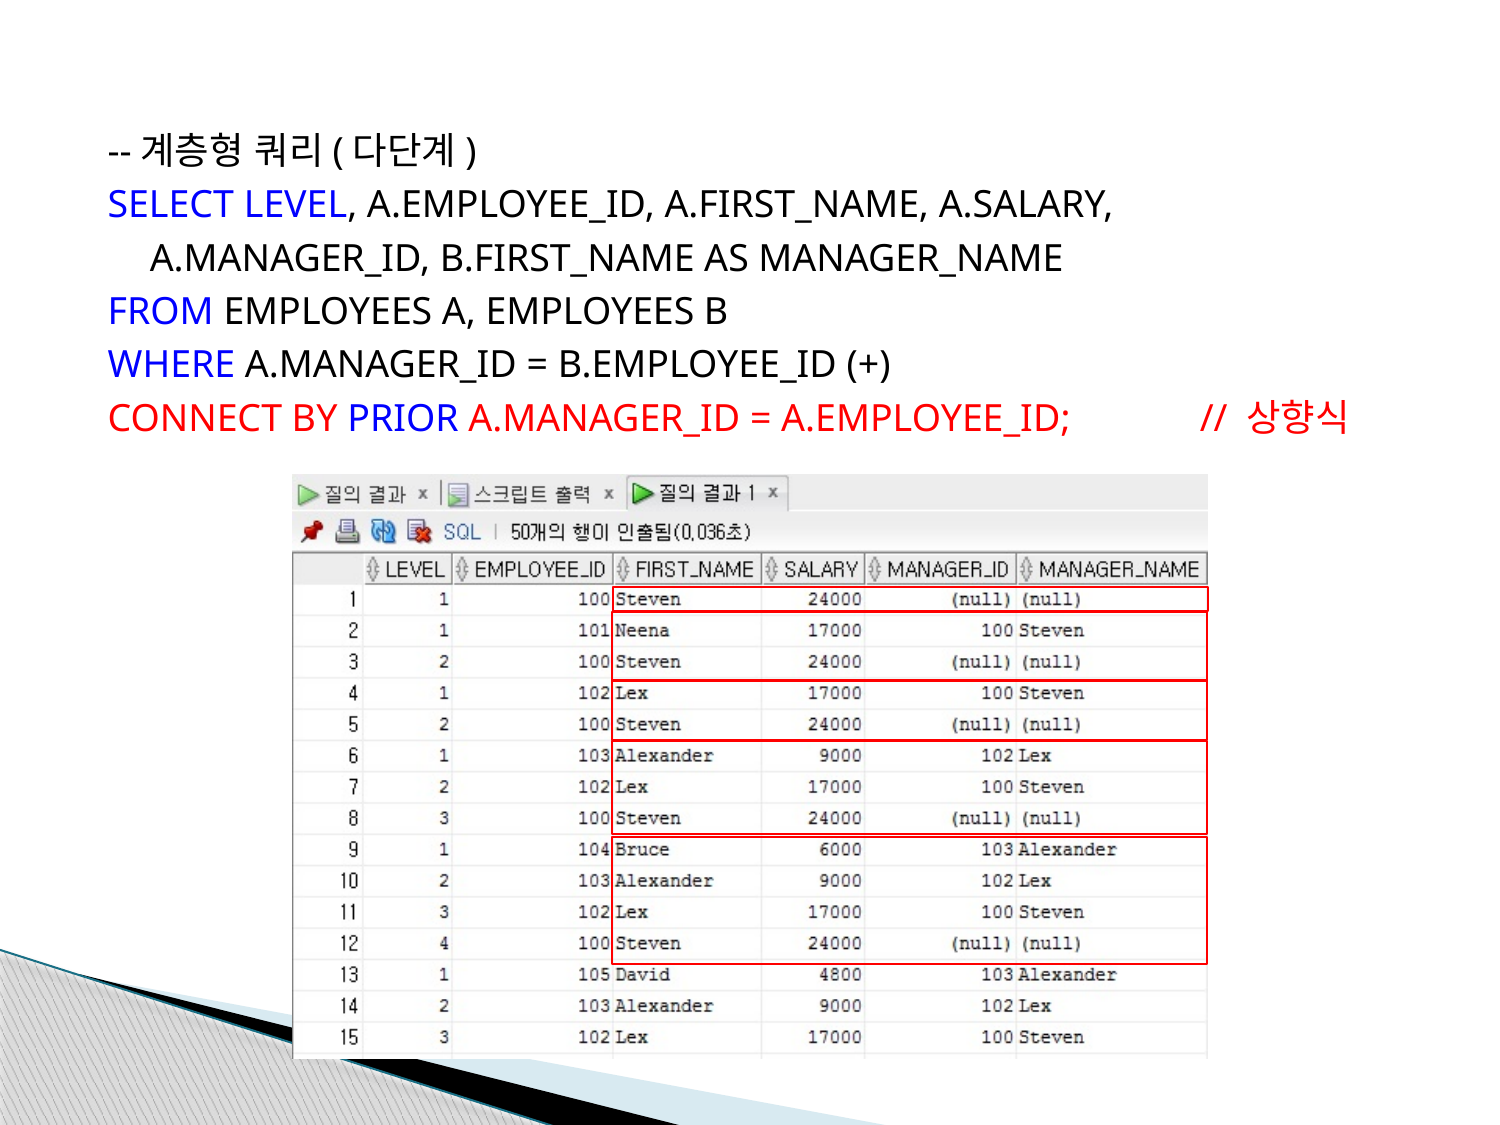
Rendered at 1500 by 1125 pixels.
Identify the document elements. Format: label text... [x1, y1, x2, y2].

picture [291, 474, 1209, 1059]
list --계층형 쿼리(다단계) SELECT LEVEL, A.EMPLOYEE_ID, A.FIRST_NAME, A.SALARY, A.MANAGER_ID, B.FIRST_NAME AS MANAGER_NAME FROM EMPLOYEES A, EMPLOYEES B WHERE A.MANAGER_ID = B.EMPLOYEE_ID (+) CONNECT BY PRIOR A.MANAGER_ID = A.EMPLOYEE_ID; // 상향식 [75, 66, 1425, 1067]
